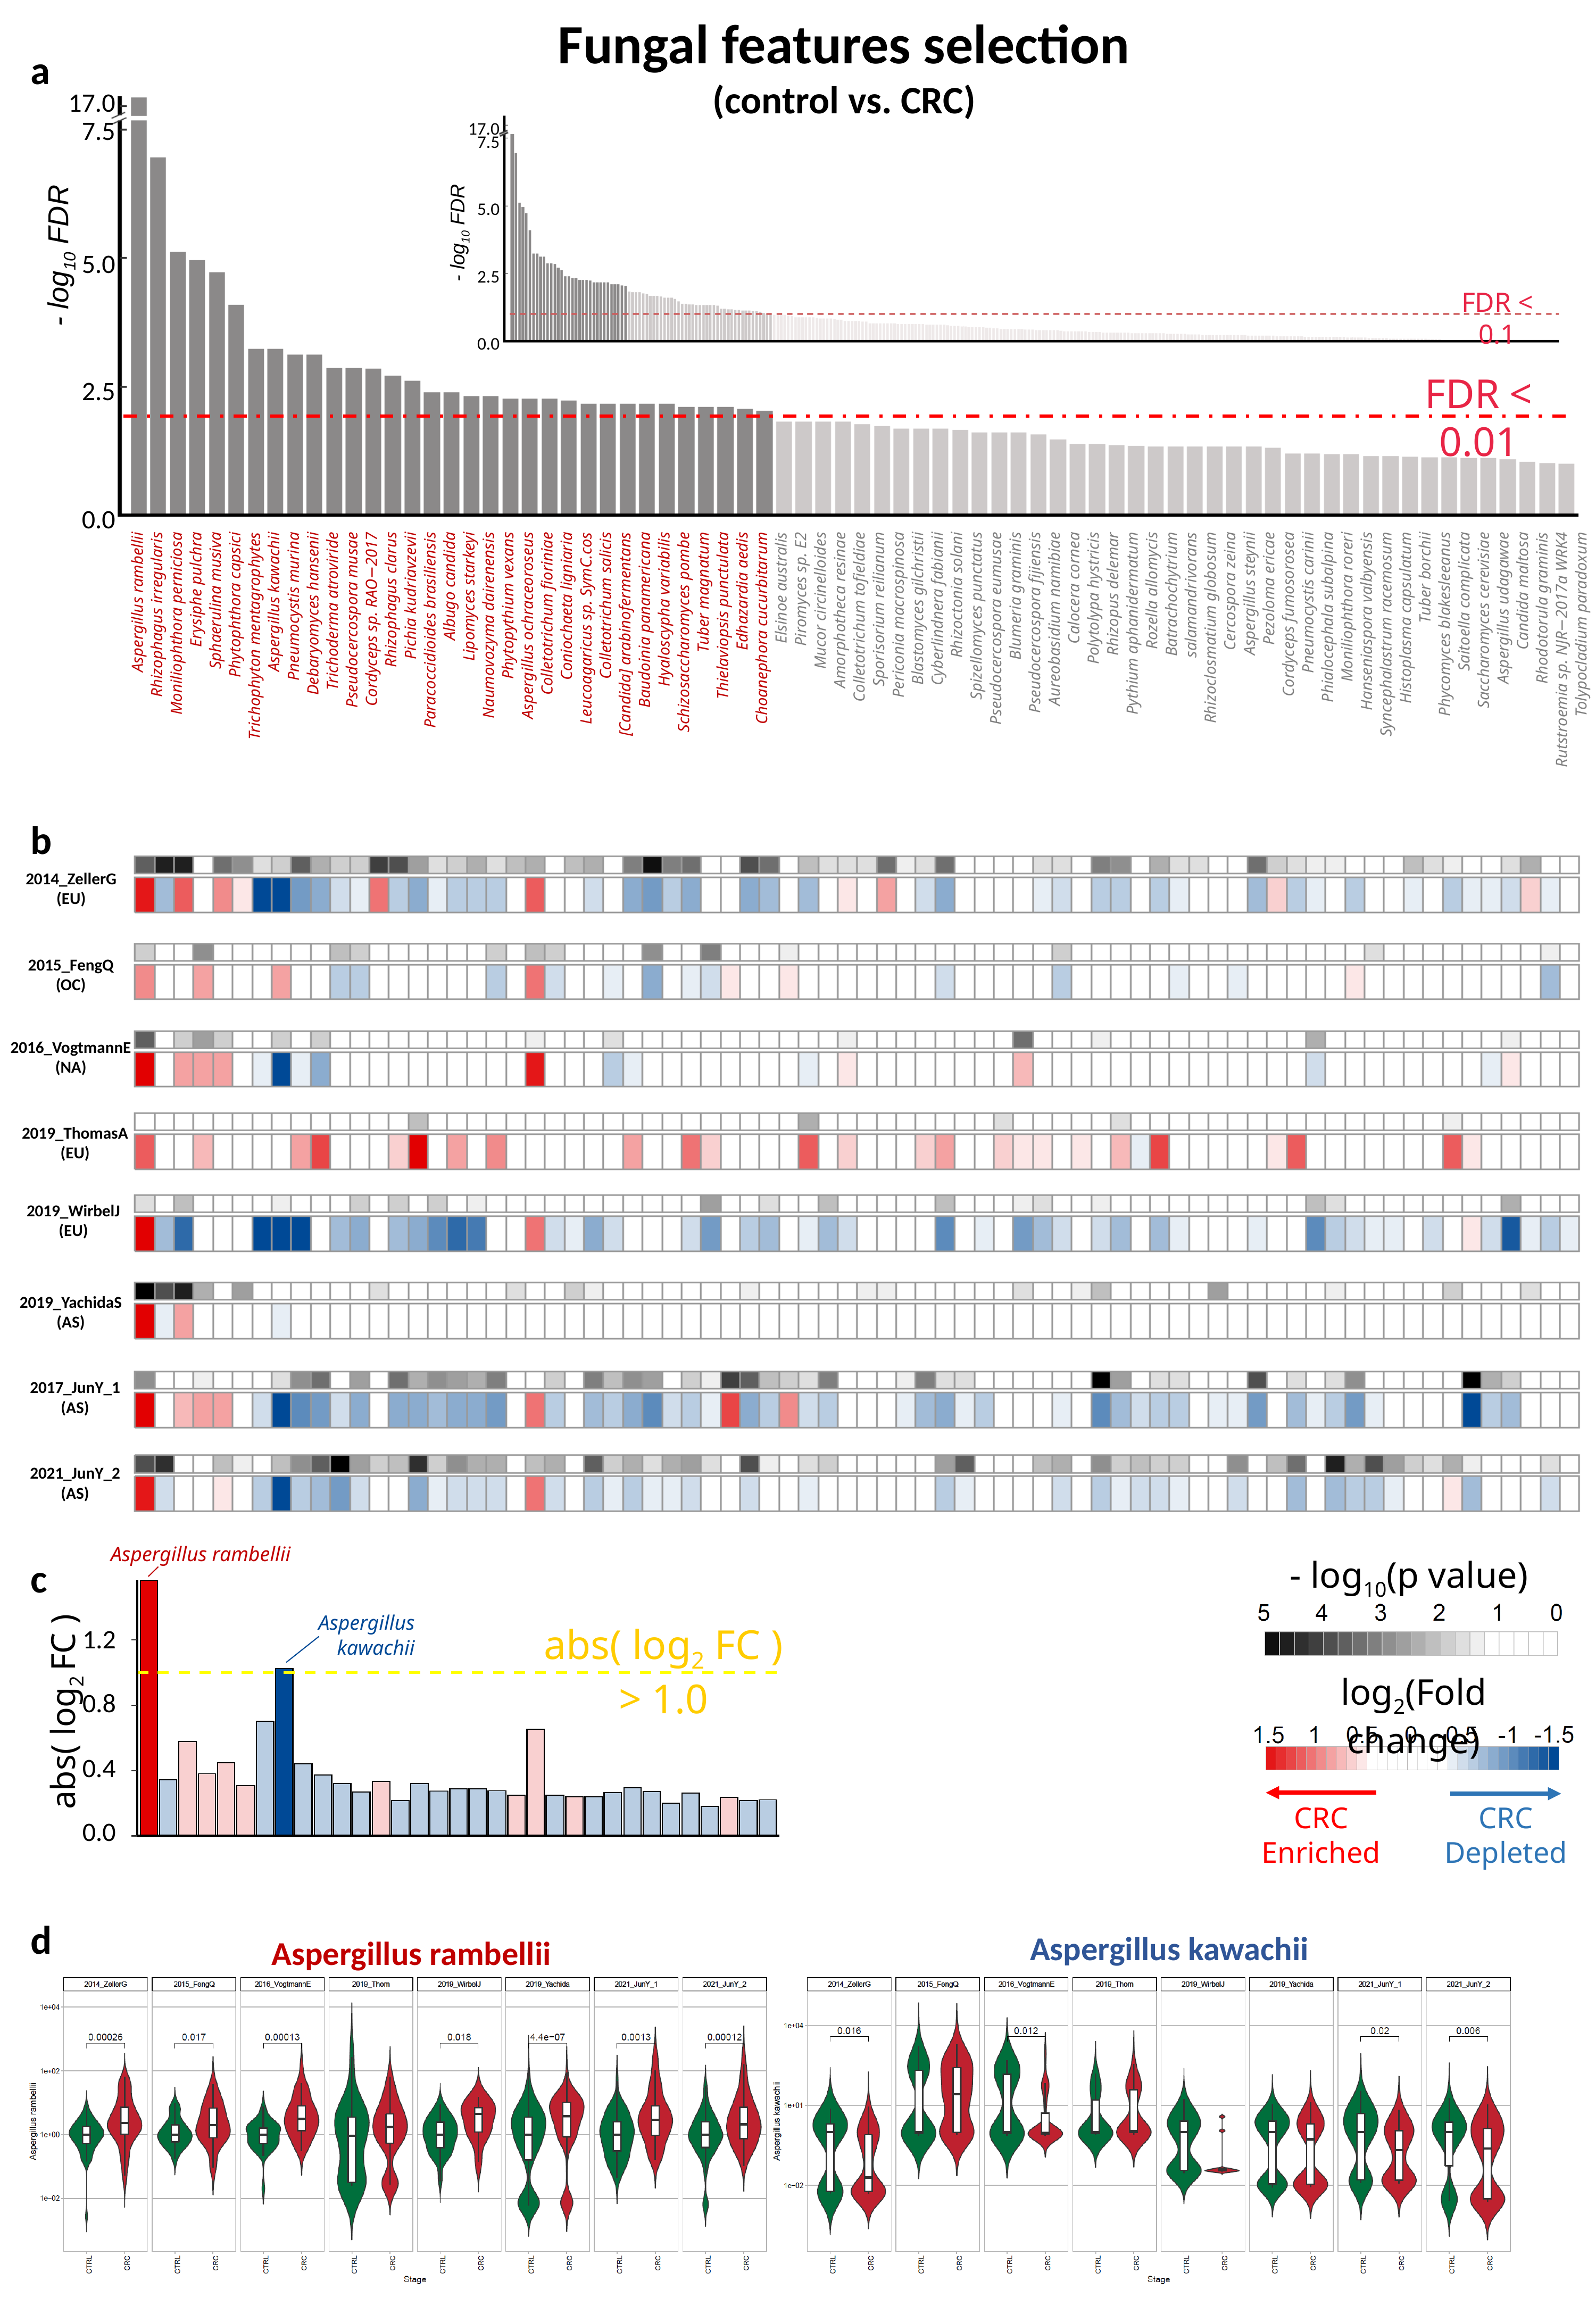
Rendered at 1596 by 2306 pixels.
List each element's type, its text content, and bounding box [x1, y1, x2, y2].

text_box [38, 1536, 792, 1860]
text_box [440, 110, 1562, 351]
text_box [1, 847, 1595, 1524]
text_box c [22, 1548, 38, 1605]
text_box Fungal features selection (control vs. CRC) [550, 4, 1138, 81]
text_box Aspergillus rambellii Rhizophagus irregularis Moniliophthora perniciosa Erysiphe pulchra Sphaerulina musiva Phytophthora capsici Trichophyton mentagrophytes Aspergillus kawachii Pneumocystis murina Debaryomyces hansenii Trichoderma atroviride Pseudocercospora musae Cordyceps sp. RAO−2017 Rhizophagus clarus Pichia kudriavzevii Paracoccidioides brasiliensis Albugo candida Lipomyces starkeyi Naumovozyma dairenensis Phytopythium vexans Aspergillus ochraceoroseus Colletotrichum fioriniae Coniochaeta ligniaria Leucoagaricus sp. SymC.cos Colletotrichum salicis [Candida] arabinofermentans Baudoinia panamericana Hyaloscypha variabilis Schizosaccharomyces pombe Tuber magnatum Thielaviopsis punctulata Edhazardia aedis Choanephora cucurbitarum Elsinoe australis Piromyces sp. E2 Mucor circinelloides Amorphotheca resinae Colletotrichum tofieldiae Sporisorium reilianum Periconia macrospinosa Blastomyces gilchristii Cyberlindnera fabianii Rhizoctonia solani Spizellomyces punctatus Pseudocercospora eumusae Blumeria graminis Pseudocercospora fijiensis Aureobasidium namibiae Calocera cornea Polytolypa hystricis Rhizopus delemar Pythium aphanidermatum Rozella allomycis Batrachochytrium salamandrivorans Rhizoclosmatium globosum Cercospora zeina Aspergillus steynii Pezoloma ericae Cordyceps fumosorosea Pneumocystis carinii Phialocephala subalpina Moniliophthora roreri Hanseniaspora valbyensis Syncephalastrum racemosum Histoplasma capsulatum Tuber borchii Phycomyces blakesleeanus Saitoella complicata Saccharomyces cerevisiae Aspergillus udagawae Candida maltosa Rhodotorula graminis Rutstroemia sp. NJR−2017a WRK4 Tolypocladium paradoxum [122, 524, 1596, 784]
text_box b [22, 810, 60, 847]
text_box a [22, 40, 59, 96]
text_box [35, 81, 1581, 529]
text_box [22, 1910, 1521, 2287]
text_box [1239, 1548, 1580, 1839]
